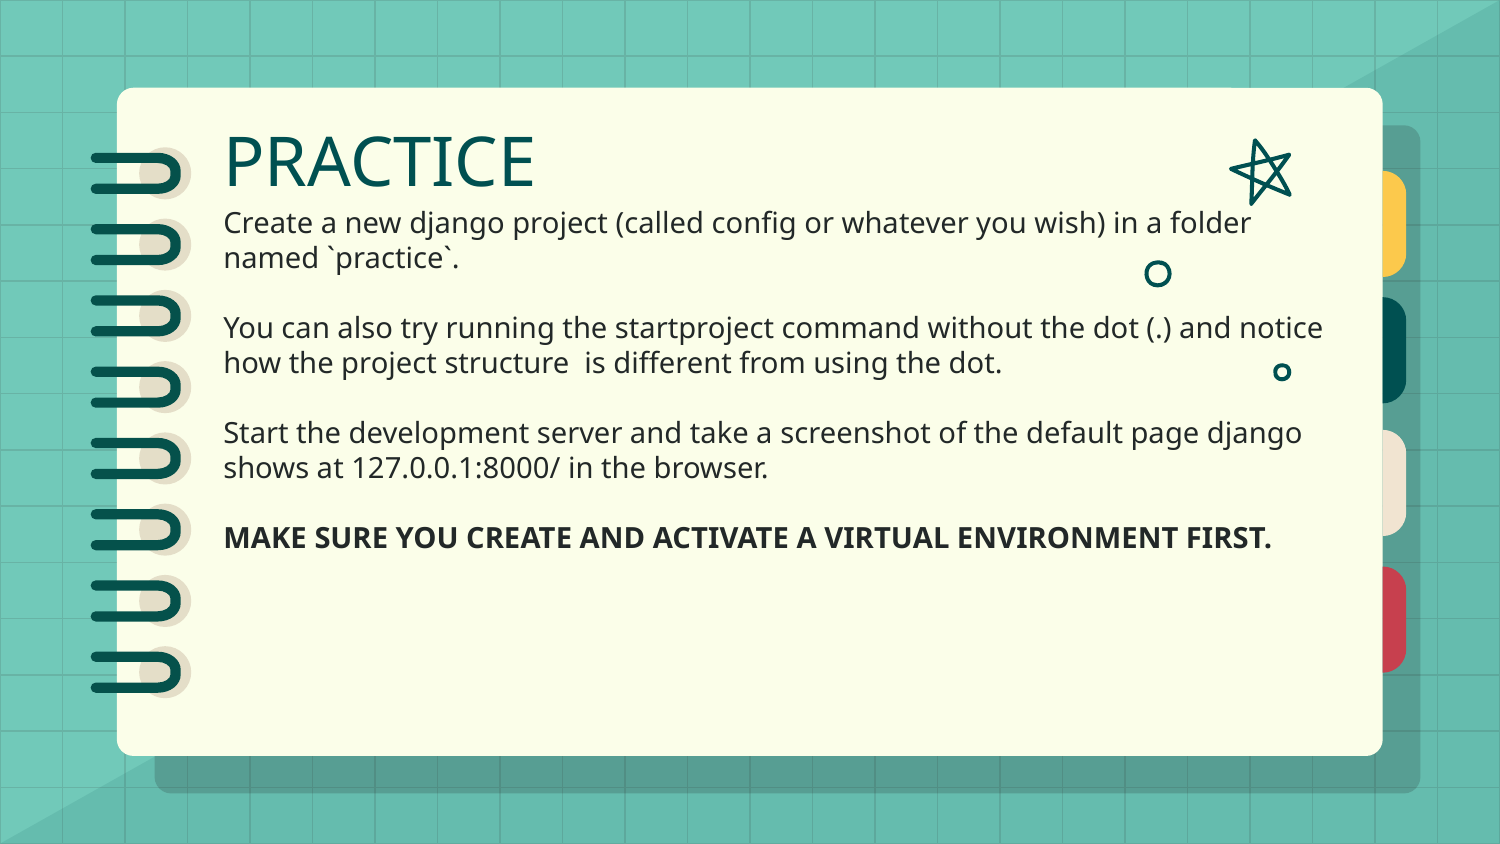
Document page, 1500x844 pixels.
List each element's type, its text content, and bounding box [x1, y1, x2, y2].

text_box [1144, 260, 1172, 288]
text_box [1228, 138, 1292, 206]
title PRACTICE [208, 103, 1360, 189]
text_box [1273, 363, 1292, 382]
text_box Create a new django project (called config or whatever you wish) in a folder named `practice`. You can also try running the startproject command without the dot (.) and notice how the project structure is different from using the dot. Start the development server and take a screenshot of the default page django shows at 127.0.0.1:8000/ in the browser. MAKE SURE YOU CREATE AND ACTIVATE A VIRTUAL ENVIRONMENT FIRST. [208, 189, 1360, 647]
